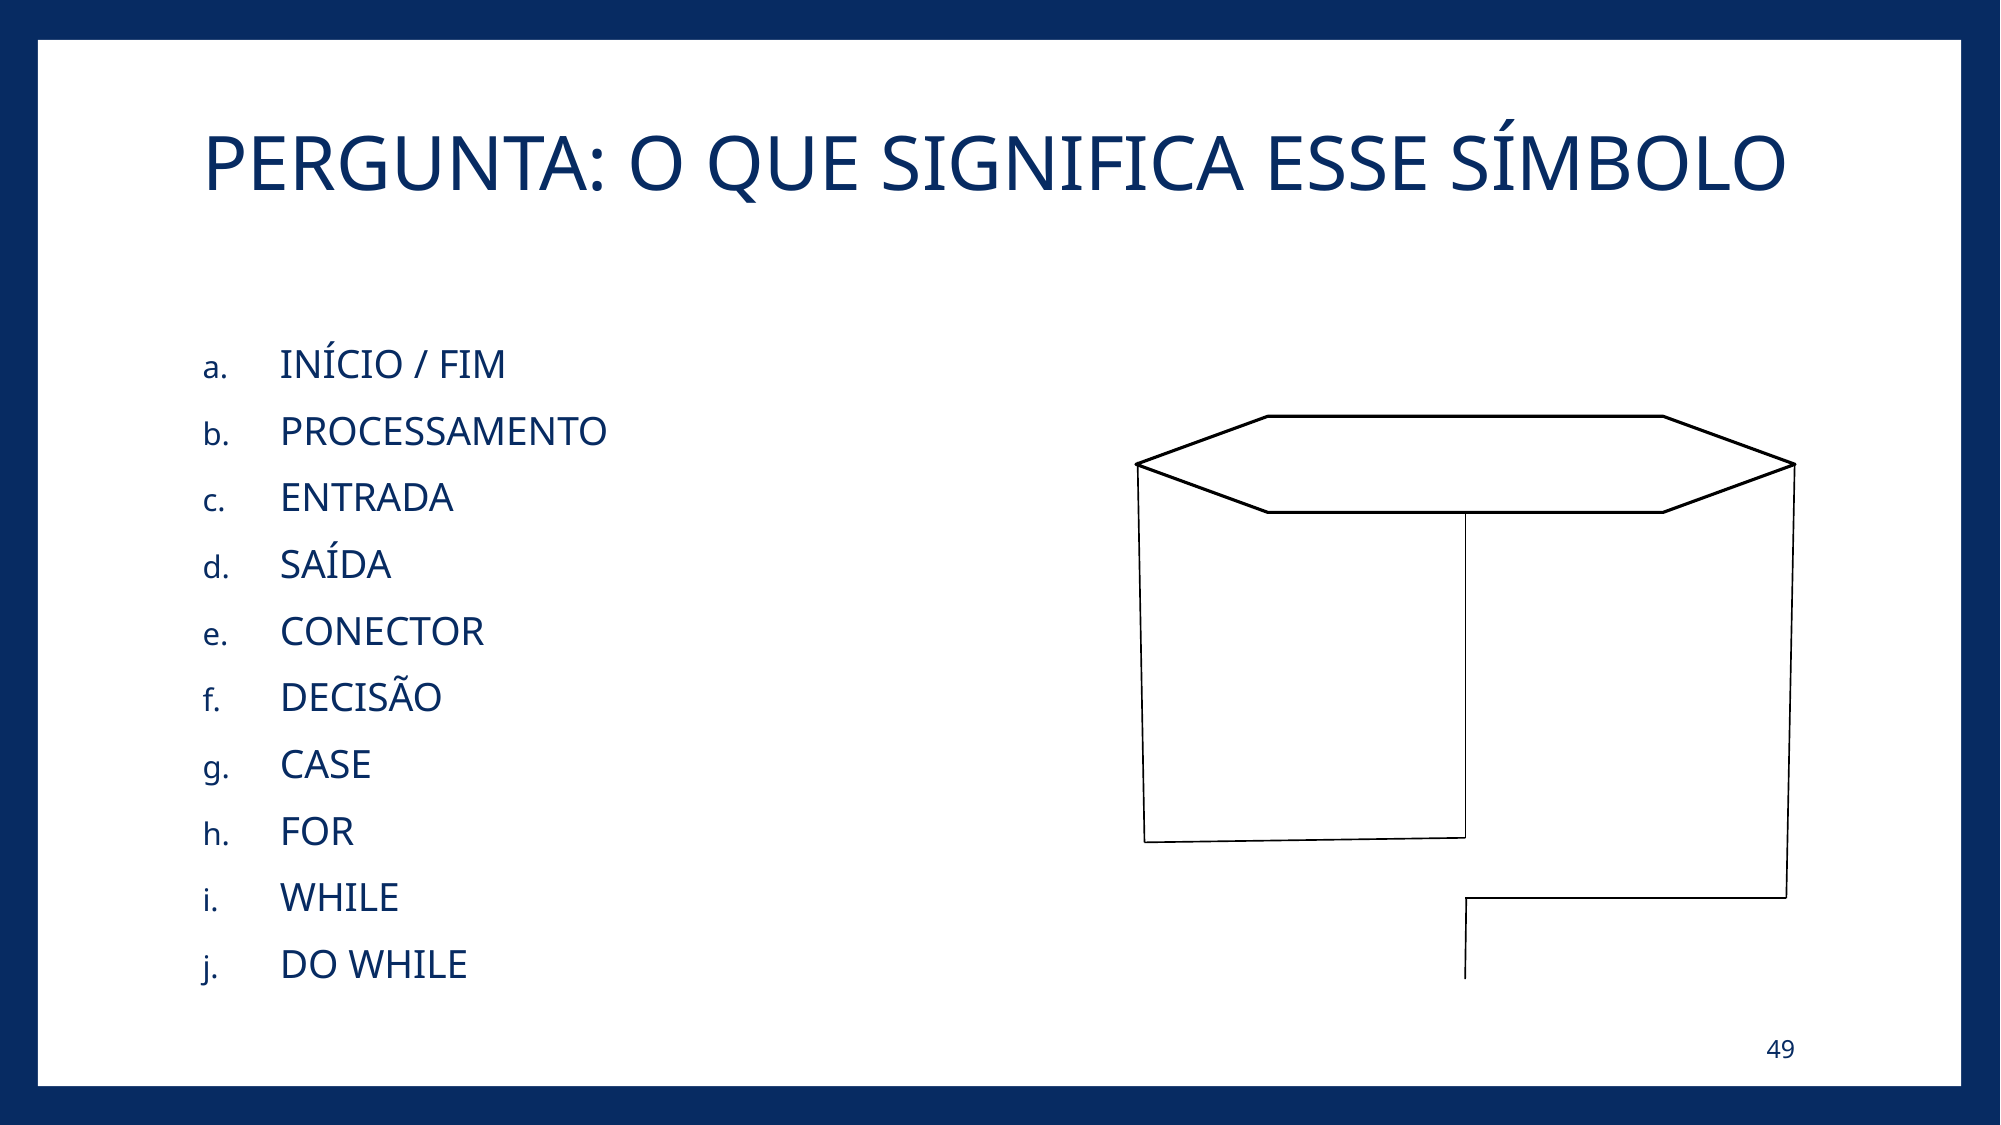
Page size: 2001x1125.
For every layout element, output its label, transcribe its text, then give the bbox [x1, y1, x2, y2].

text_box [1785, 465, 1795, 899]
list INÍCIO / FIM PROCESSAMENTO ENTRADA SAÍDA CONECTOR DECISÃO CASE FOR WHILE DO WHILE [187, 337, 968, 998]
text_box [1137, 461, 1145, 843]
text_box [1150, 837, 1466, 843]
slide_number 49 [1530, 1020, 1811, 1081]
text_box [1140, 414, 1797, 514]
title PERGUNTA: O QUE SIGNIFICA ESSE SÍMBOLO [187, 99, 1808, 323]
